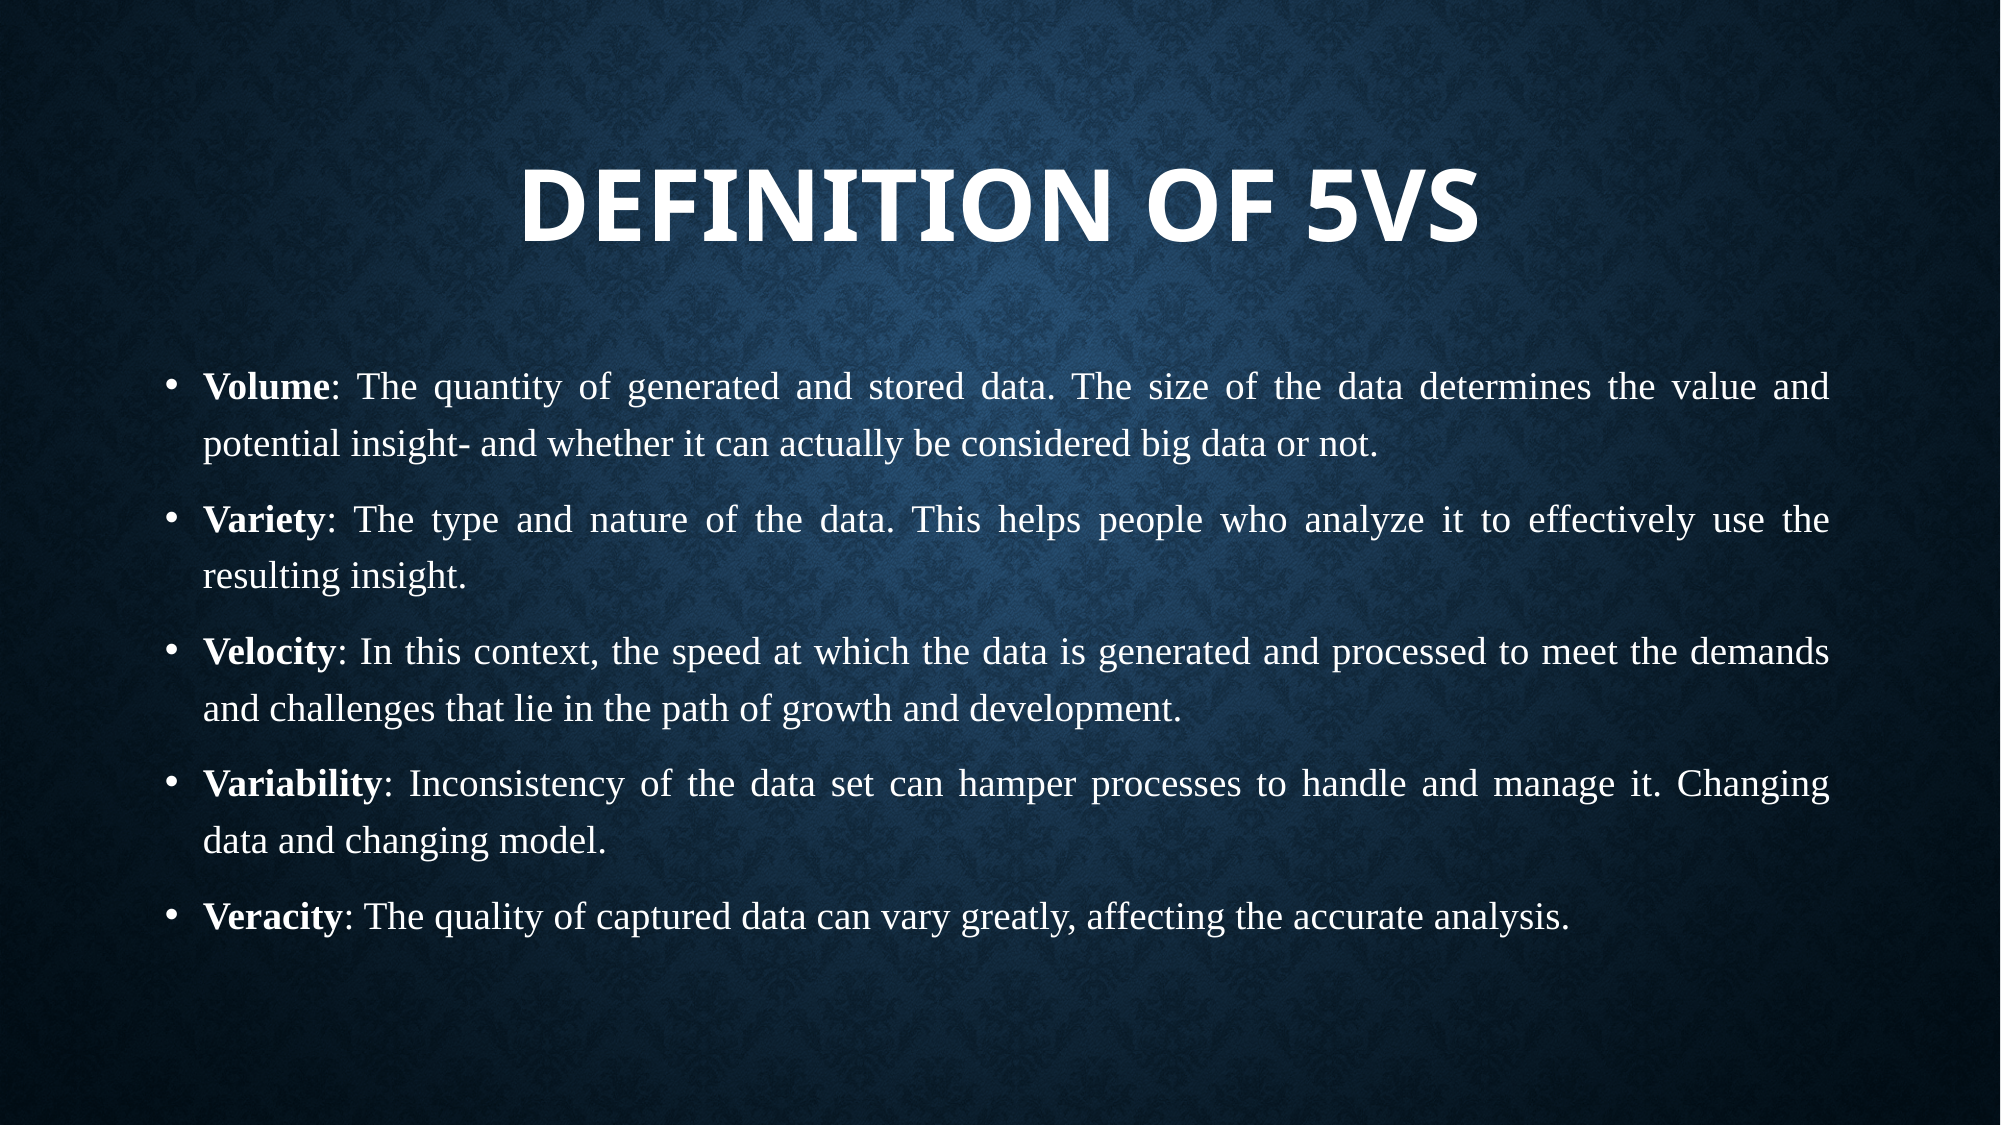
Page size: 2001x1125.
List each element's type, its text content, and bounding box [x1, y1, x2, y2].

list Volume: The quantity of generated and stored data. The size of the data determines the value and potential insight- and whether it can actually be considered big data or not. Variety: The type and nature of the data. This helps people who analyze it to effectively use the resulting insight. Velocity: In this context, the speed at which the data is generated and processed to meet the demands and challenges that lie in the path of growth and development. Variability: Inconsistency of the data set can hamper processes to handle and manage it. Changing data and changing model. Veracity: The quality of captured data can vary greatly, affecting the accurate analysis. [149, 343, 1849, 950]
title Definition of 5Vs [149, 99, 1849, 318]
